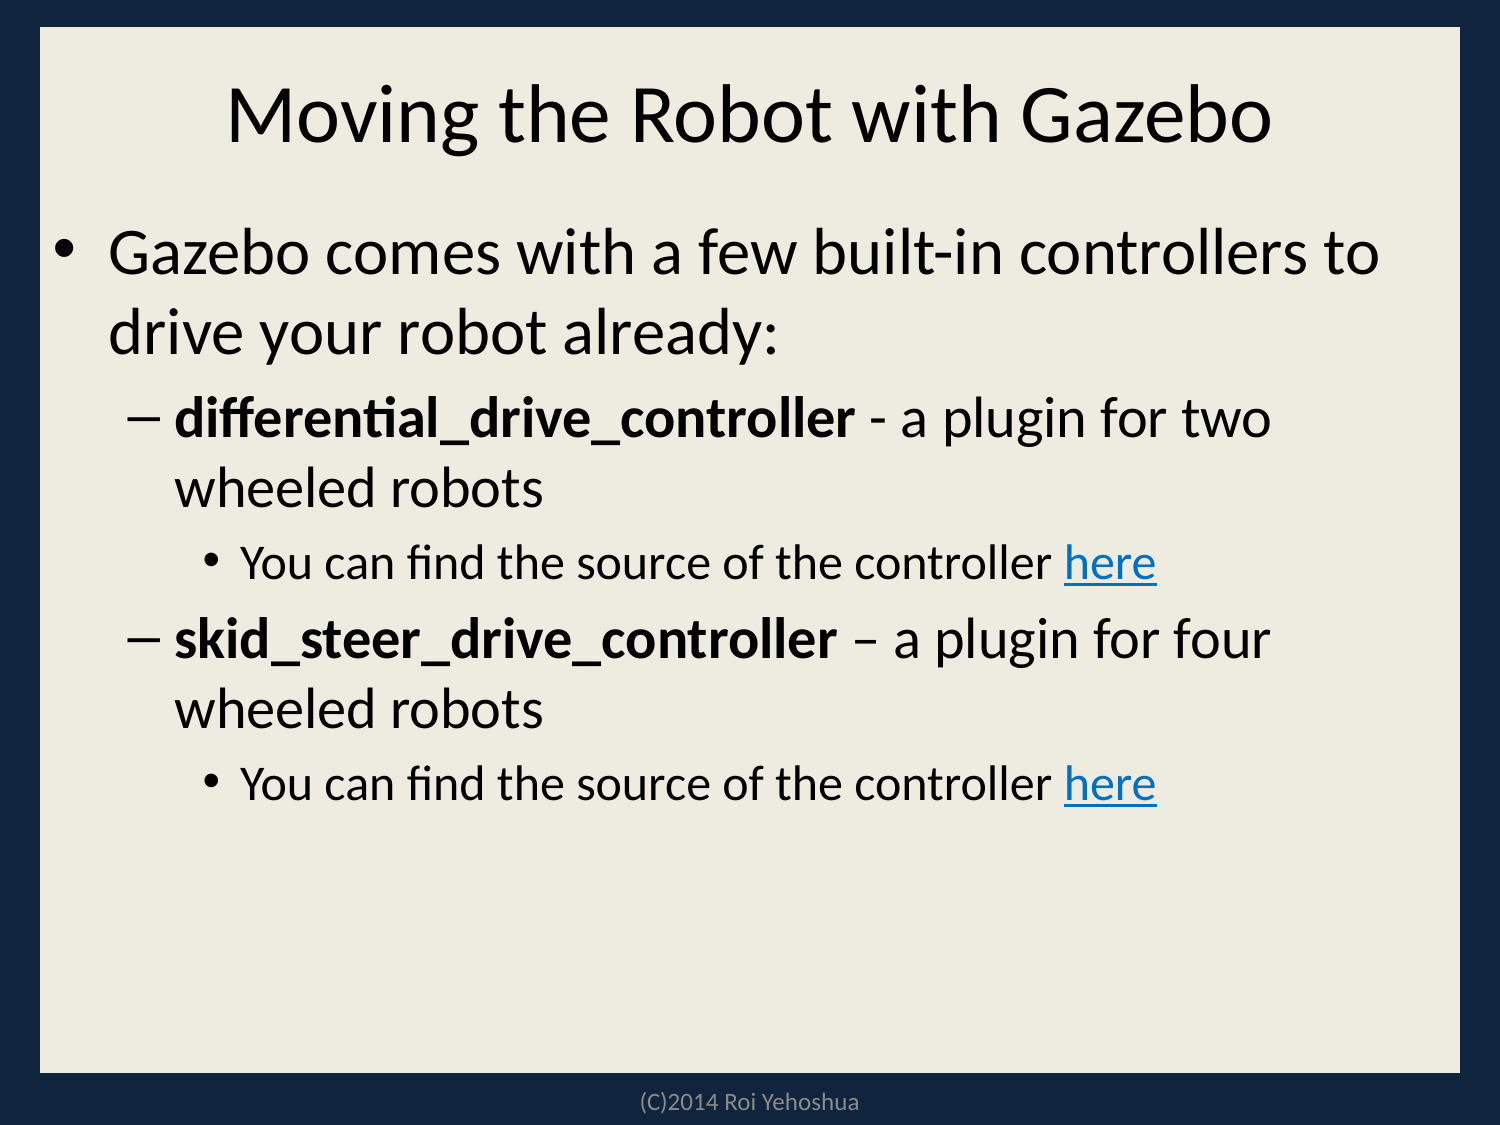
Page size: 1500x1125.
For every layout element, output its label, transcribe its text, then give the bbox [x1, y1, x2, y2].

footer (C)2014 Roi Yehoshua [512, 1074, 988, 1125]
title Moving the Robot with Gazebo [37, 31, 1463, 188]
list Gazebo comes with a few built-in controllers to drive your robot already: differential_drive_controller - a plugin for two wheeled robots You can find the source of the controller here skid_steer_drive_controller – a plugin for four wheeled robots You can find the source of the controller here [37, 200, 1463, 1080]
